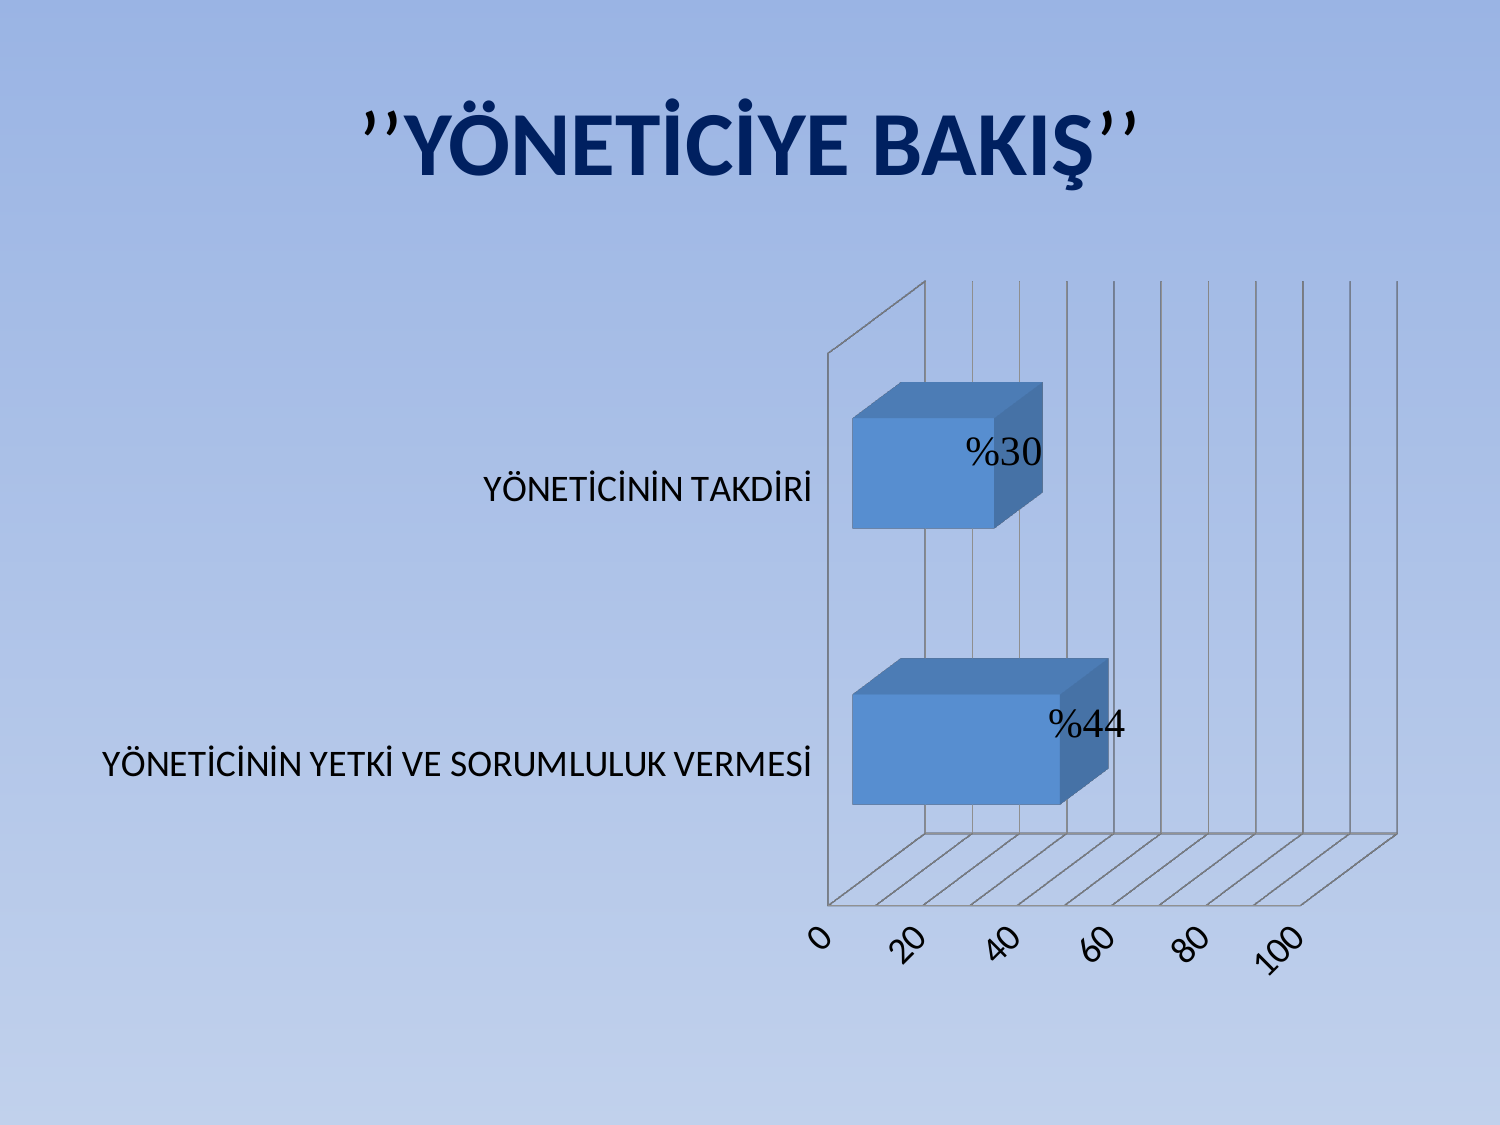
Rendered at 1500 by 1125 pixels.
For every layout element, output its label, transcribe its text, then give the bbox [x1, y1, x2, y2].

chart [74, 262, 1426, 1006]
title ’’YÖNETİCİYE BAKIŞ’’ [75, 45, 1425, 233]
